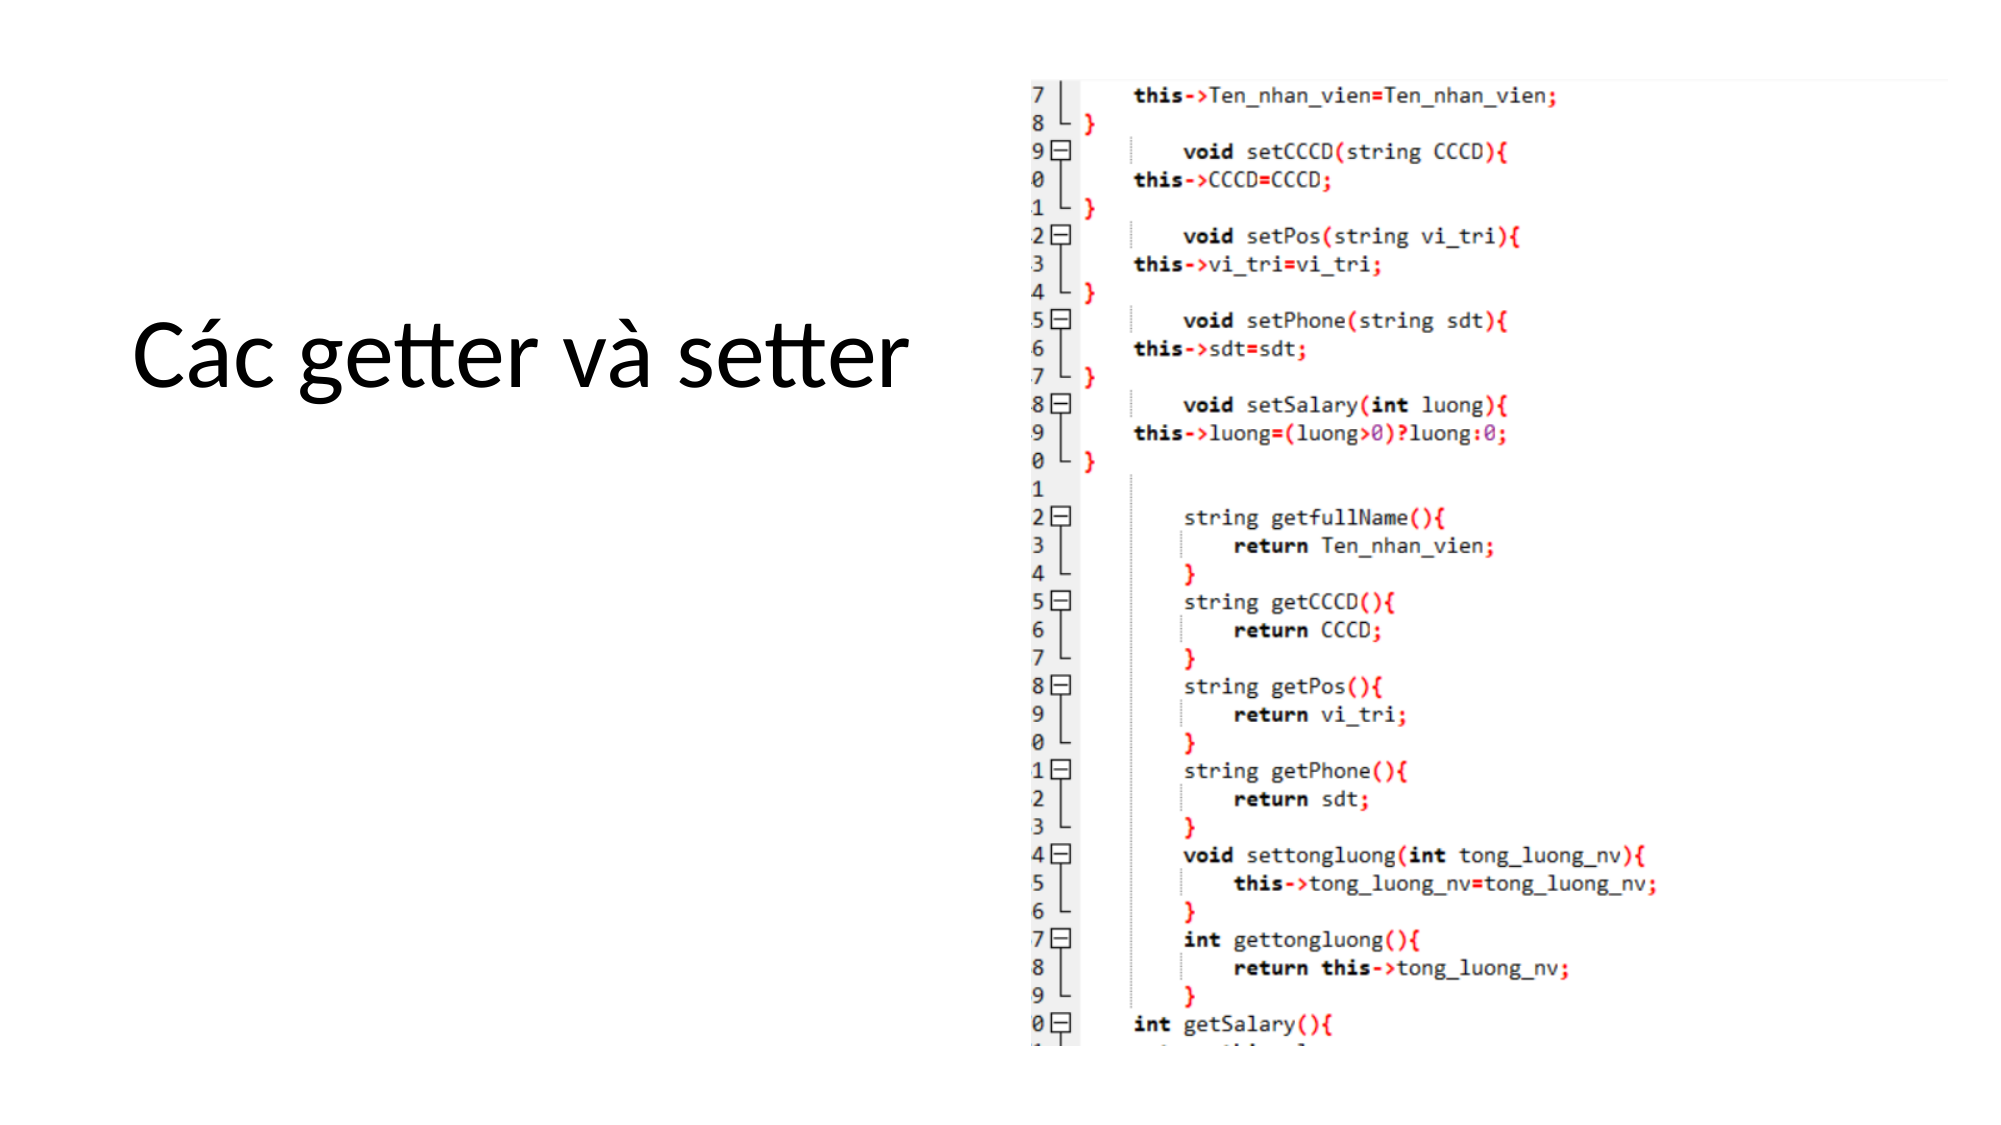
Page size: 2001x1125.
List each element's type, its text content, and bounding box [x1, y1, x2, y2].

picture [1031, 79, 1948, 1046]
text_box Các getter và setter [117, 279, 1000, 415]
